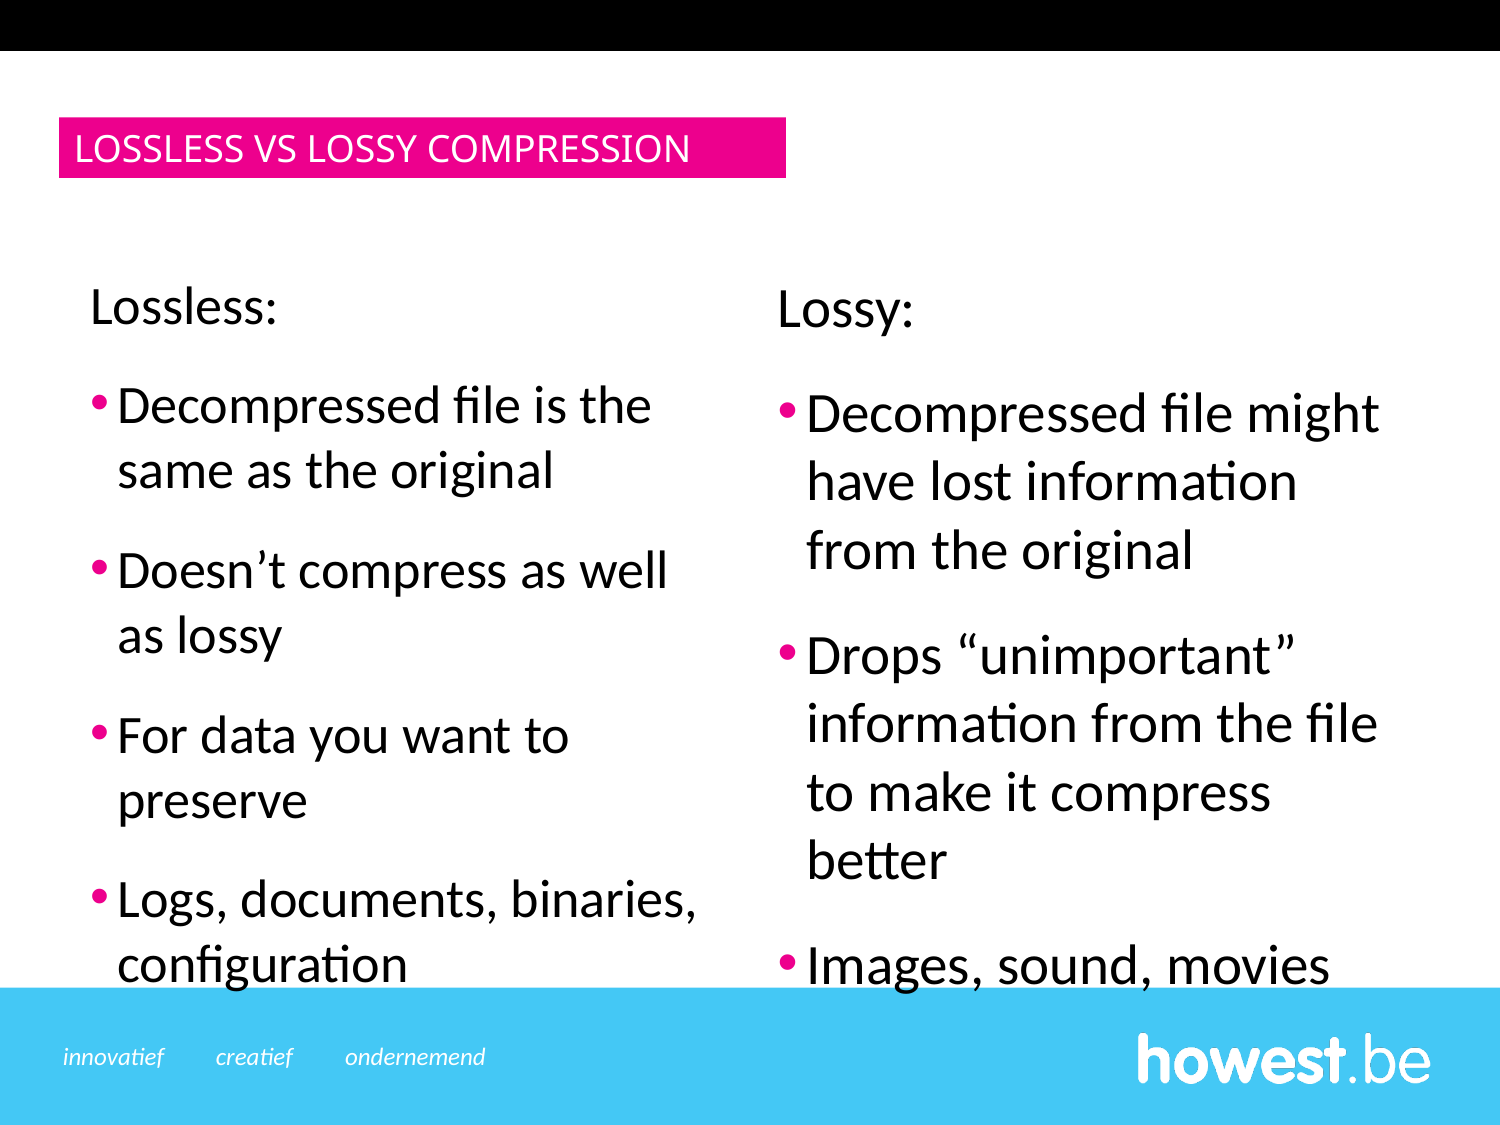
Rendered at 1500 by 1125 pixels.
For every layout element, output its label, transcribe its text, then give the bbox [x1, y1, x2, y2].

picture [1092, 1000, 1470, 1125]
list Lossless: Decompressed file is the same as the original Doesn’t compress as well as lossy For data you want to preserve Logs, documents, binaries, configuration [75, 262, 738, 1005]
title Lossless vs Lossy Compression [59, 117, 786, 178]
list Lossy: Decompressed file might have lost information from the original Drops “unimportant” information from the file to make it compress better Images, sound, movies [762, 262, 1425, 1005]
